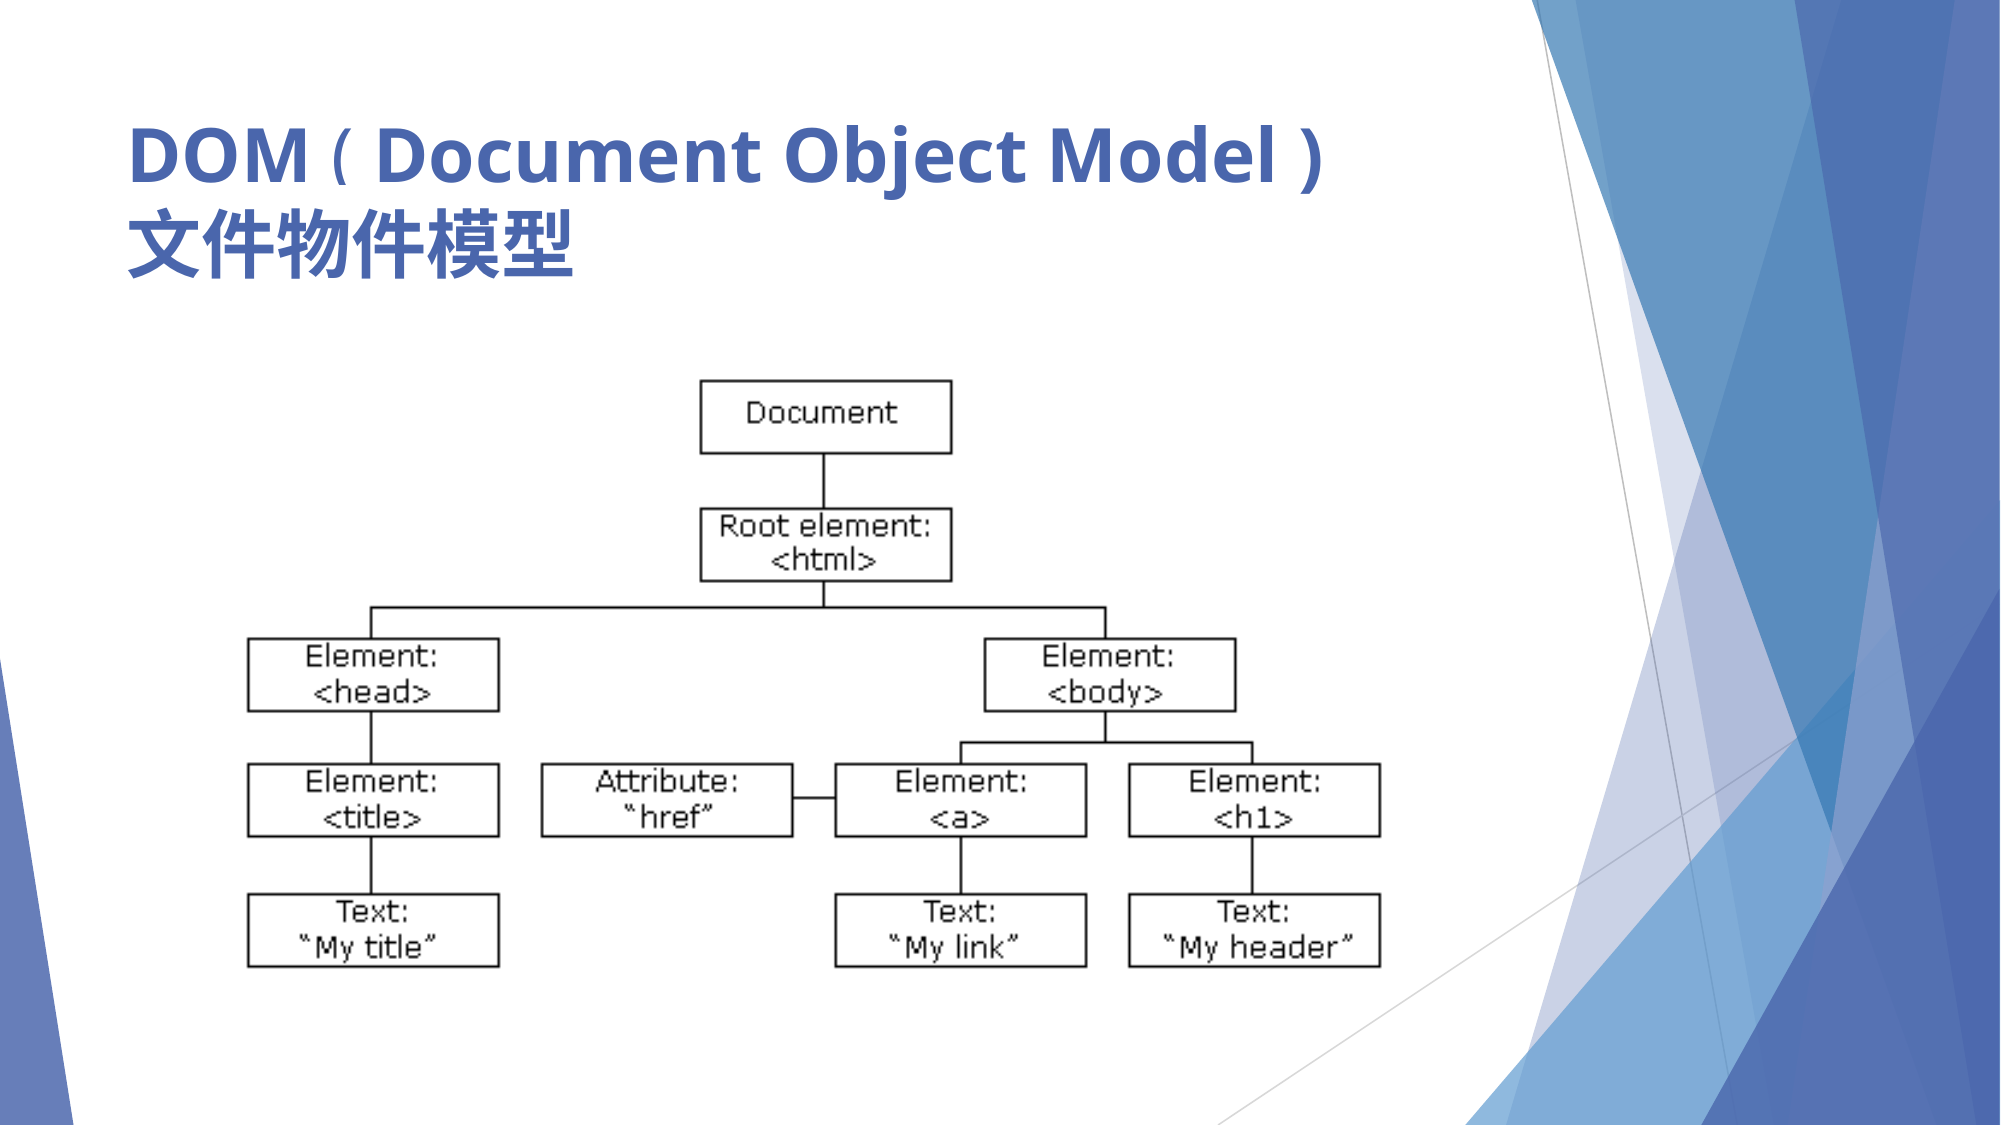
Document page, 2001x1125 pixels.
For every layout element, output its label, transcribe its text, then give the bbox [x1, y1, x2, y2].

picture [231, 354, 1401, 995]
title DOM ( Document Object Model ) 文件物件模型 [111, 99, 1522, 317]
